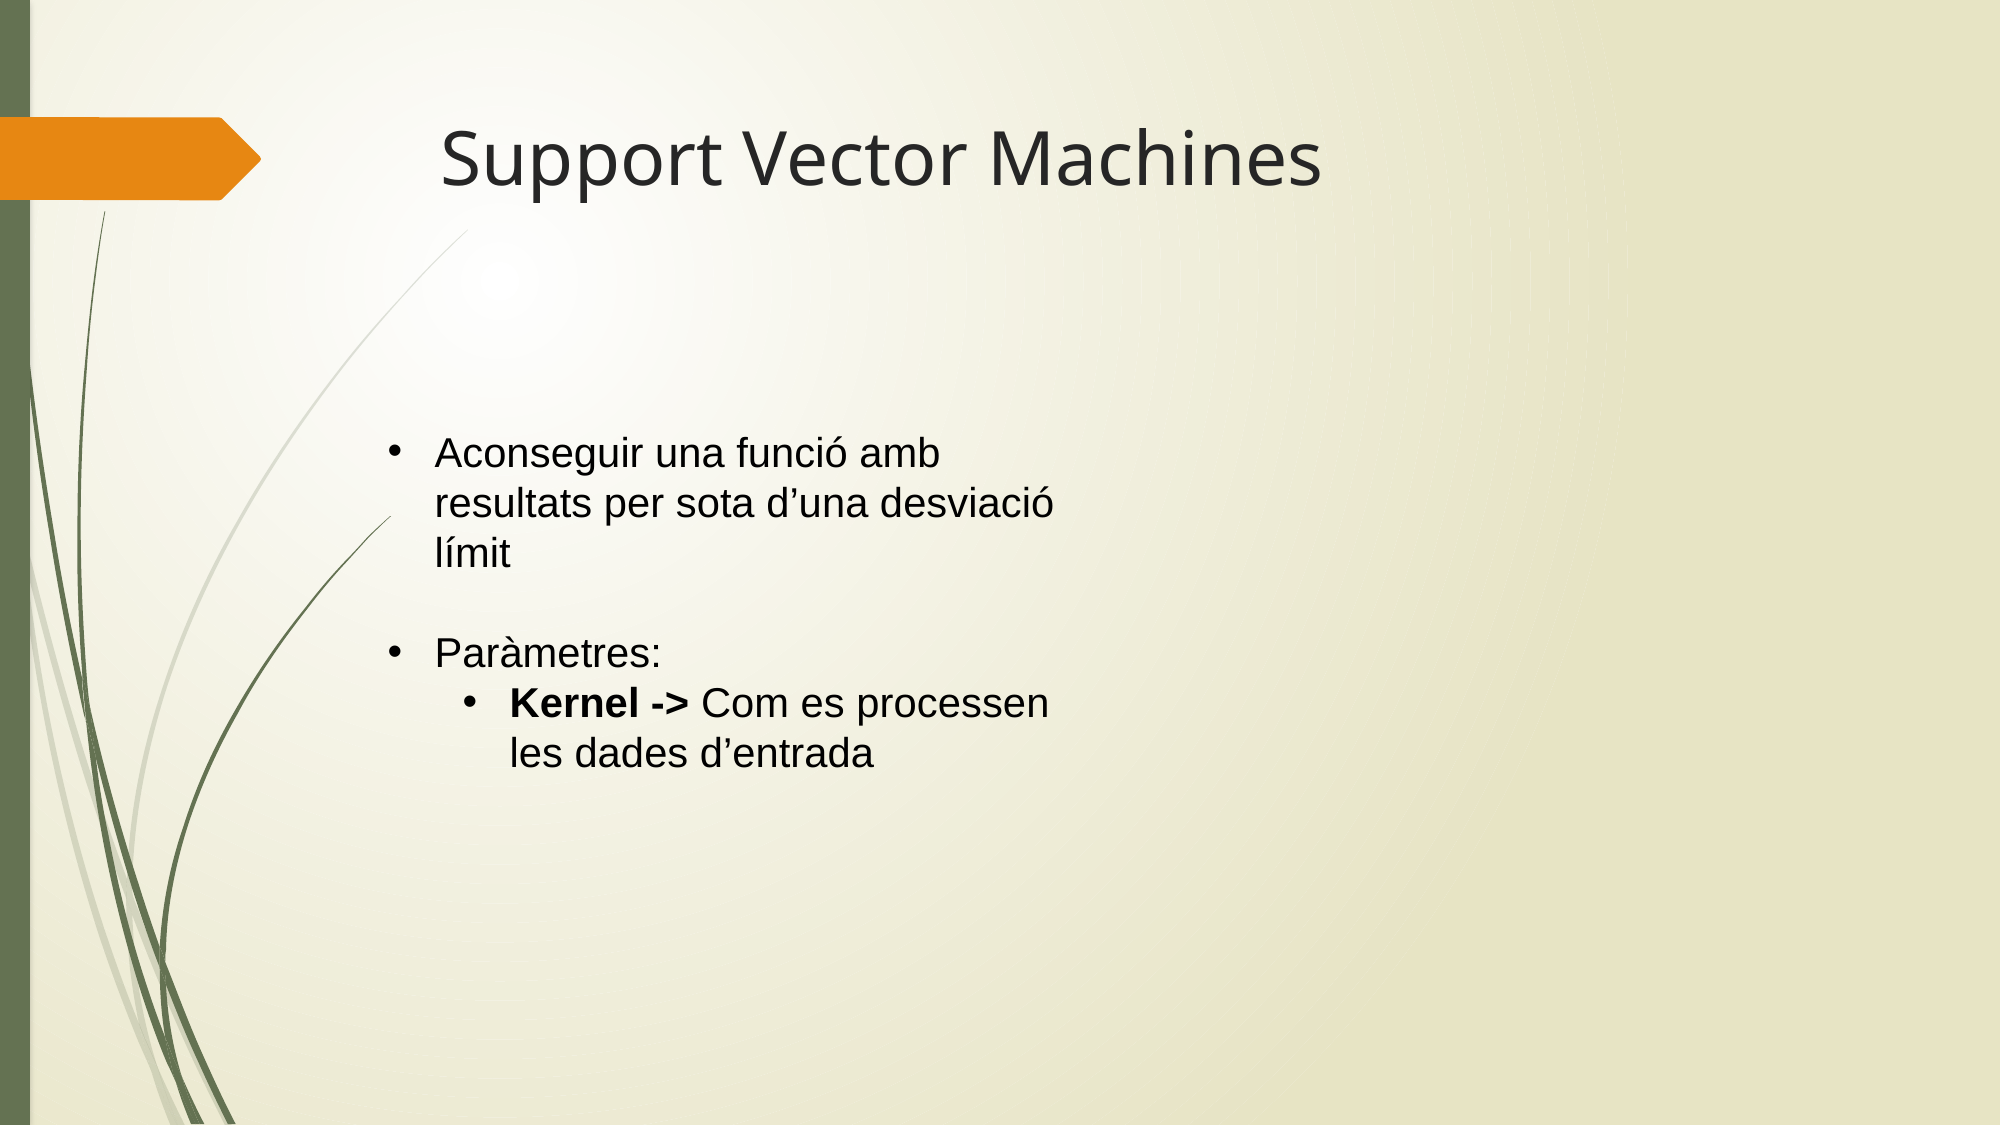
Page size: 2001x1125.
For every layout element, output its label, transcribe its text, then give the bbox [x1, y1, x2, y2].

title Support Vector Machines [425, 102, 1888, 313]
text_box Aconseguir una funció amb resultats per sota d’una desviació límit Paràmetres: Kernel -> Com es processen les dades d’entrada [372, 418, 1121, 784]
